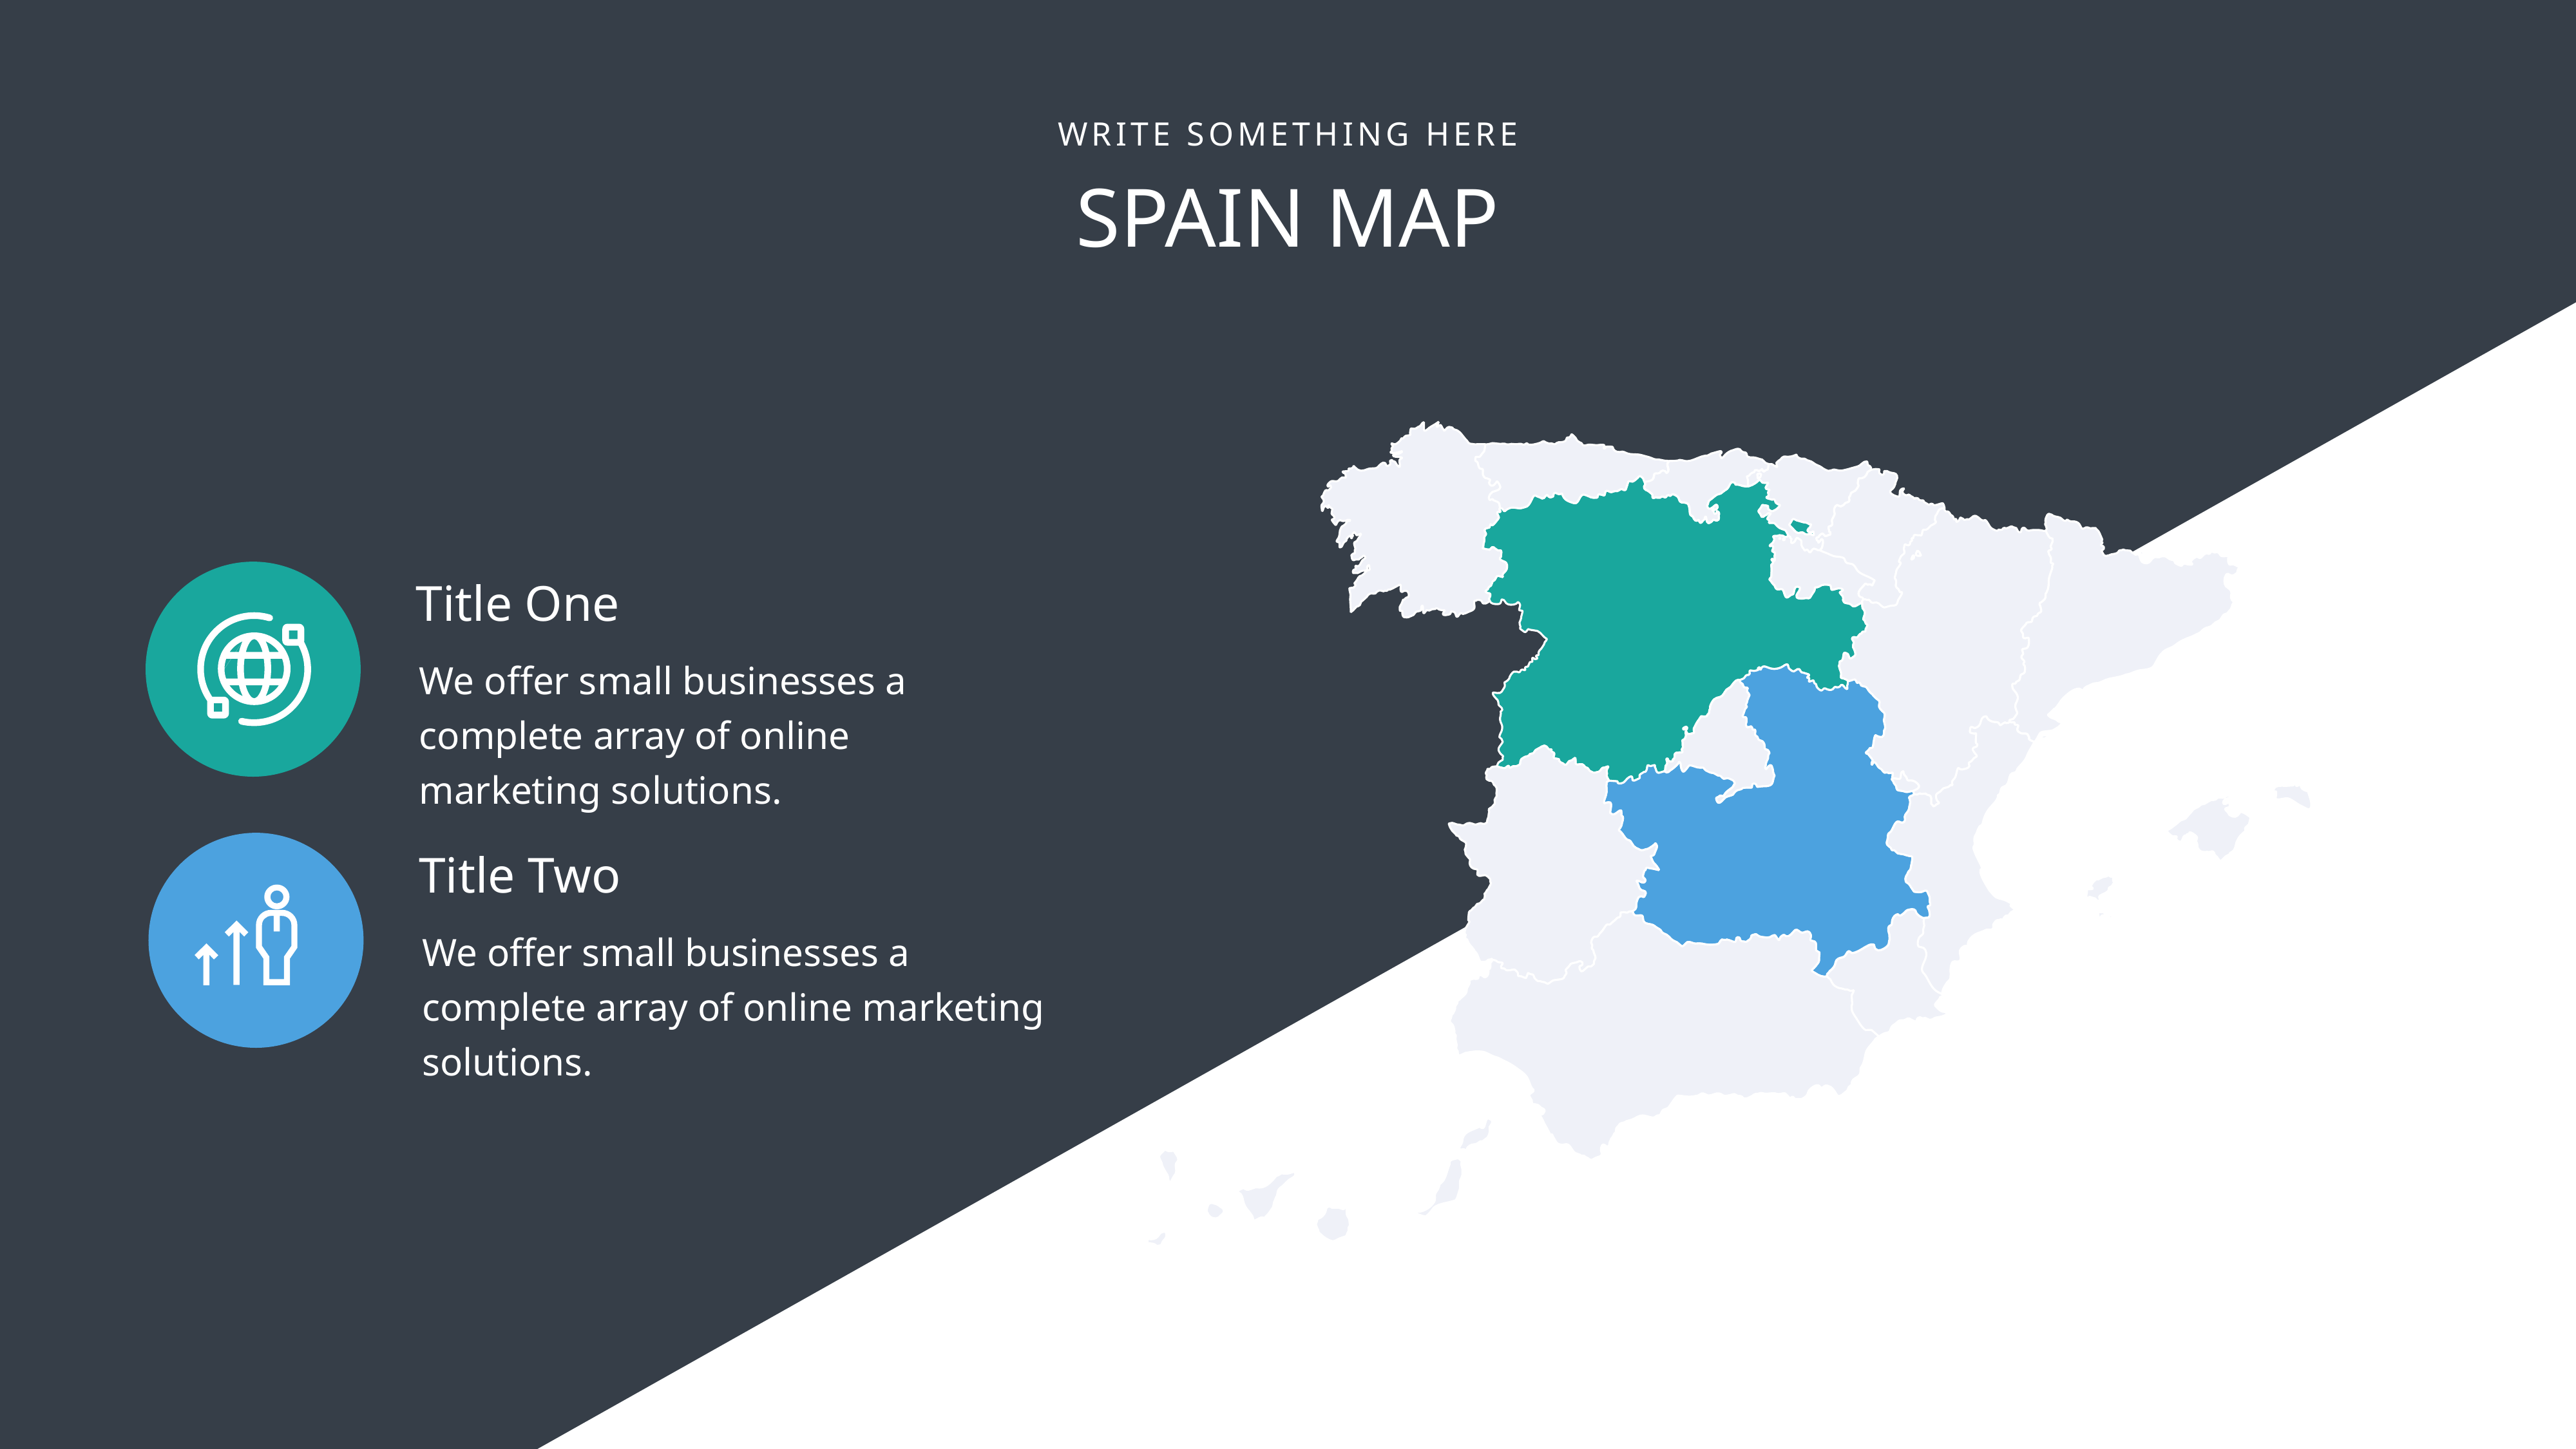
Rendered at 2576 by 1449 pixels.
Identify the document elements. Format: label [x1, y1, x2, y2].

text_box [523, 109, 2052, 269]
text_box [1146, 419, 2312, 1246]
text_box [146, 562, 1090, 1048]
text_box [537, 301, 2576, 1449]
